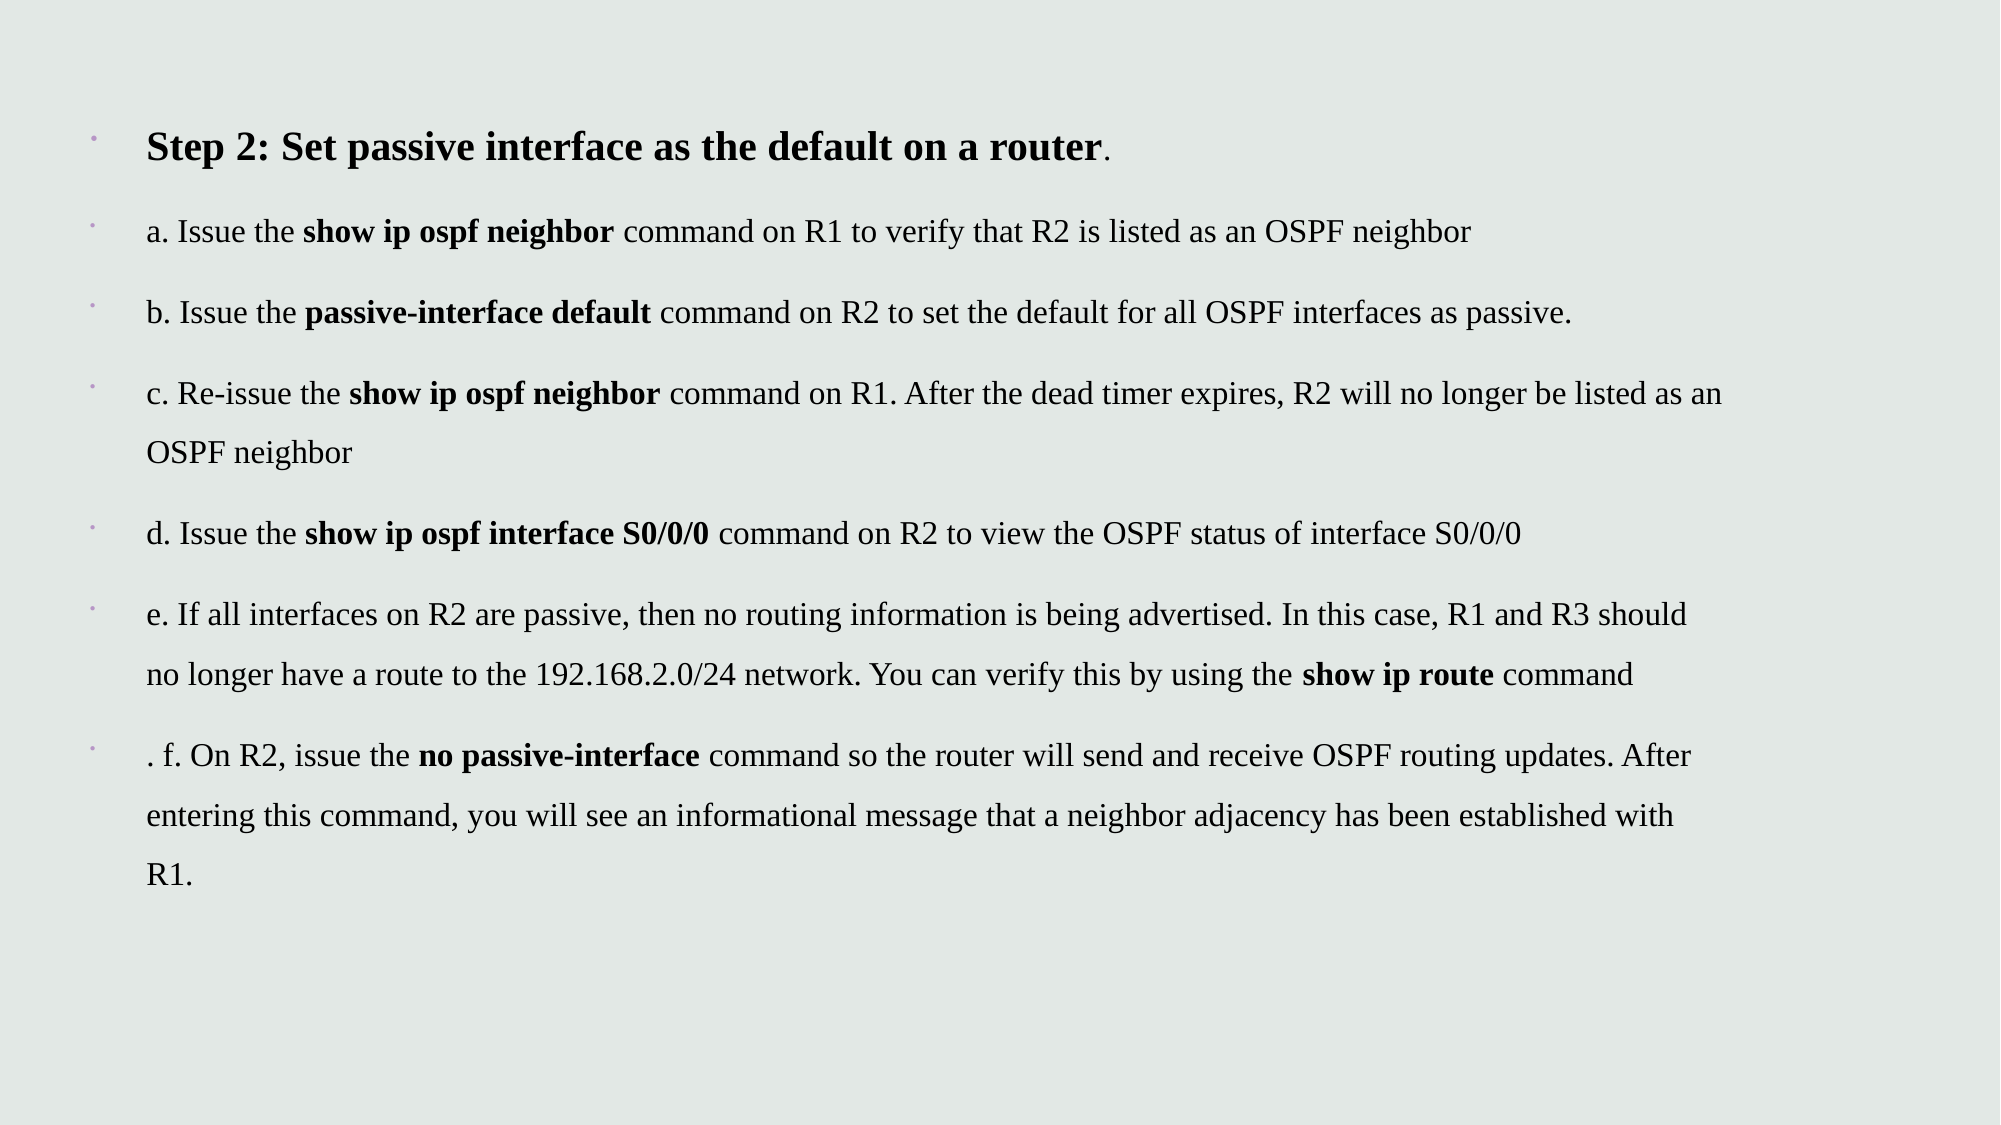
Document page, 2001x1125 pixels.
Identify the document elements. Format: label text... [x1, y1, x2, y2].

list Step 2: Set passive interface as the default on a router. a. Issue the show ip ospf neighbor command on R1 to verify that R2 is listed as an OSPF neighbor b. Issue the passive-interface default command on R2 to set the default for all OSPF interfaces as passive. c. Re-issue the show ip ospf neighbor command on R1. After the dead timer expires, R2 will no longer be listed as an OSPF neighbor d. Issue the show ip ospf interface S0/0/0 command on R2 to view the OSPF status of interface S0/0/0 e. If all interfaces on R2 are passive, then no routing information is being advertised. In this case, R1 and R3 should no longer have a route to the 192.168.2.0/24 network. You can verify this by using the show ip route command . f. On R2, issue the no passive-interface command so the router will send and receive OSPF routing updates. After entering this command, you will see an informational message that a neighbor adjacency has been established with R1. [69, 75, 1745, 739]
